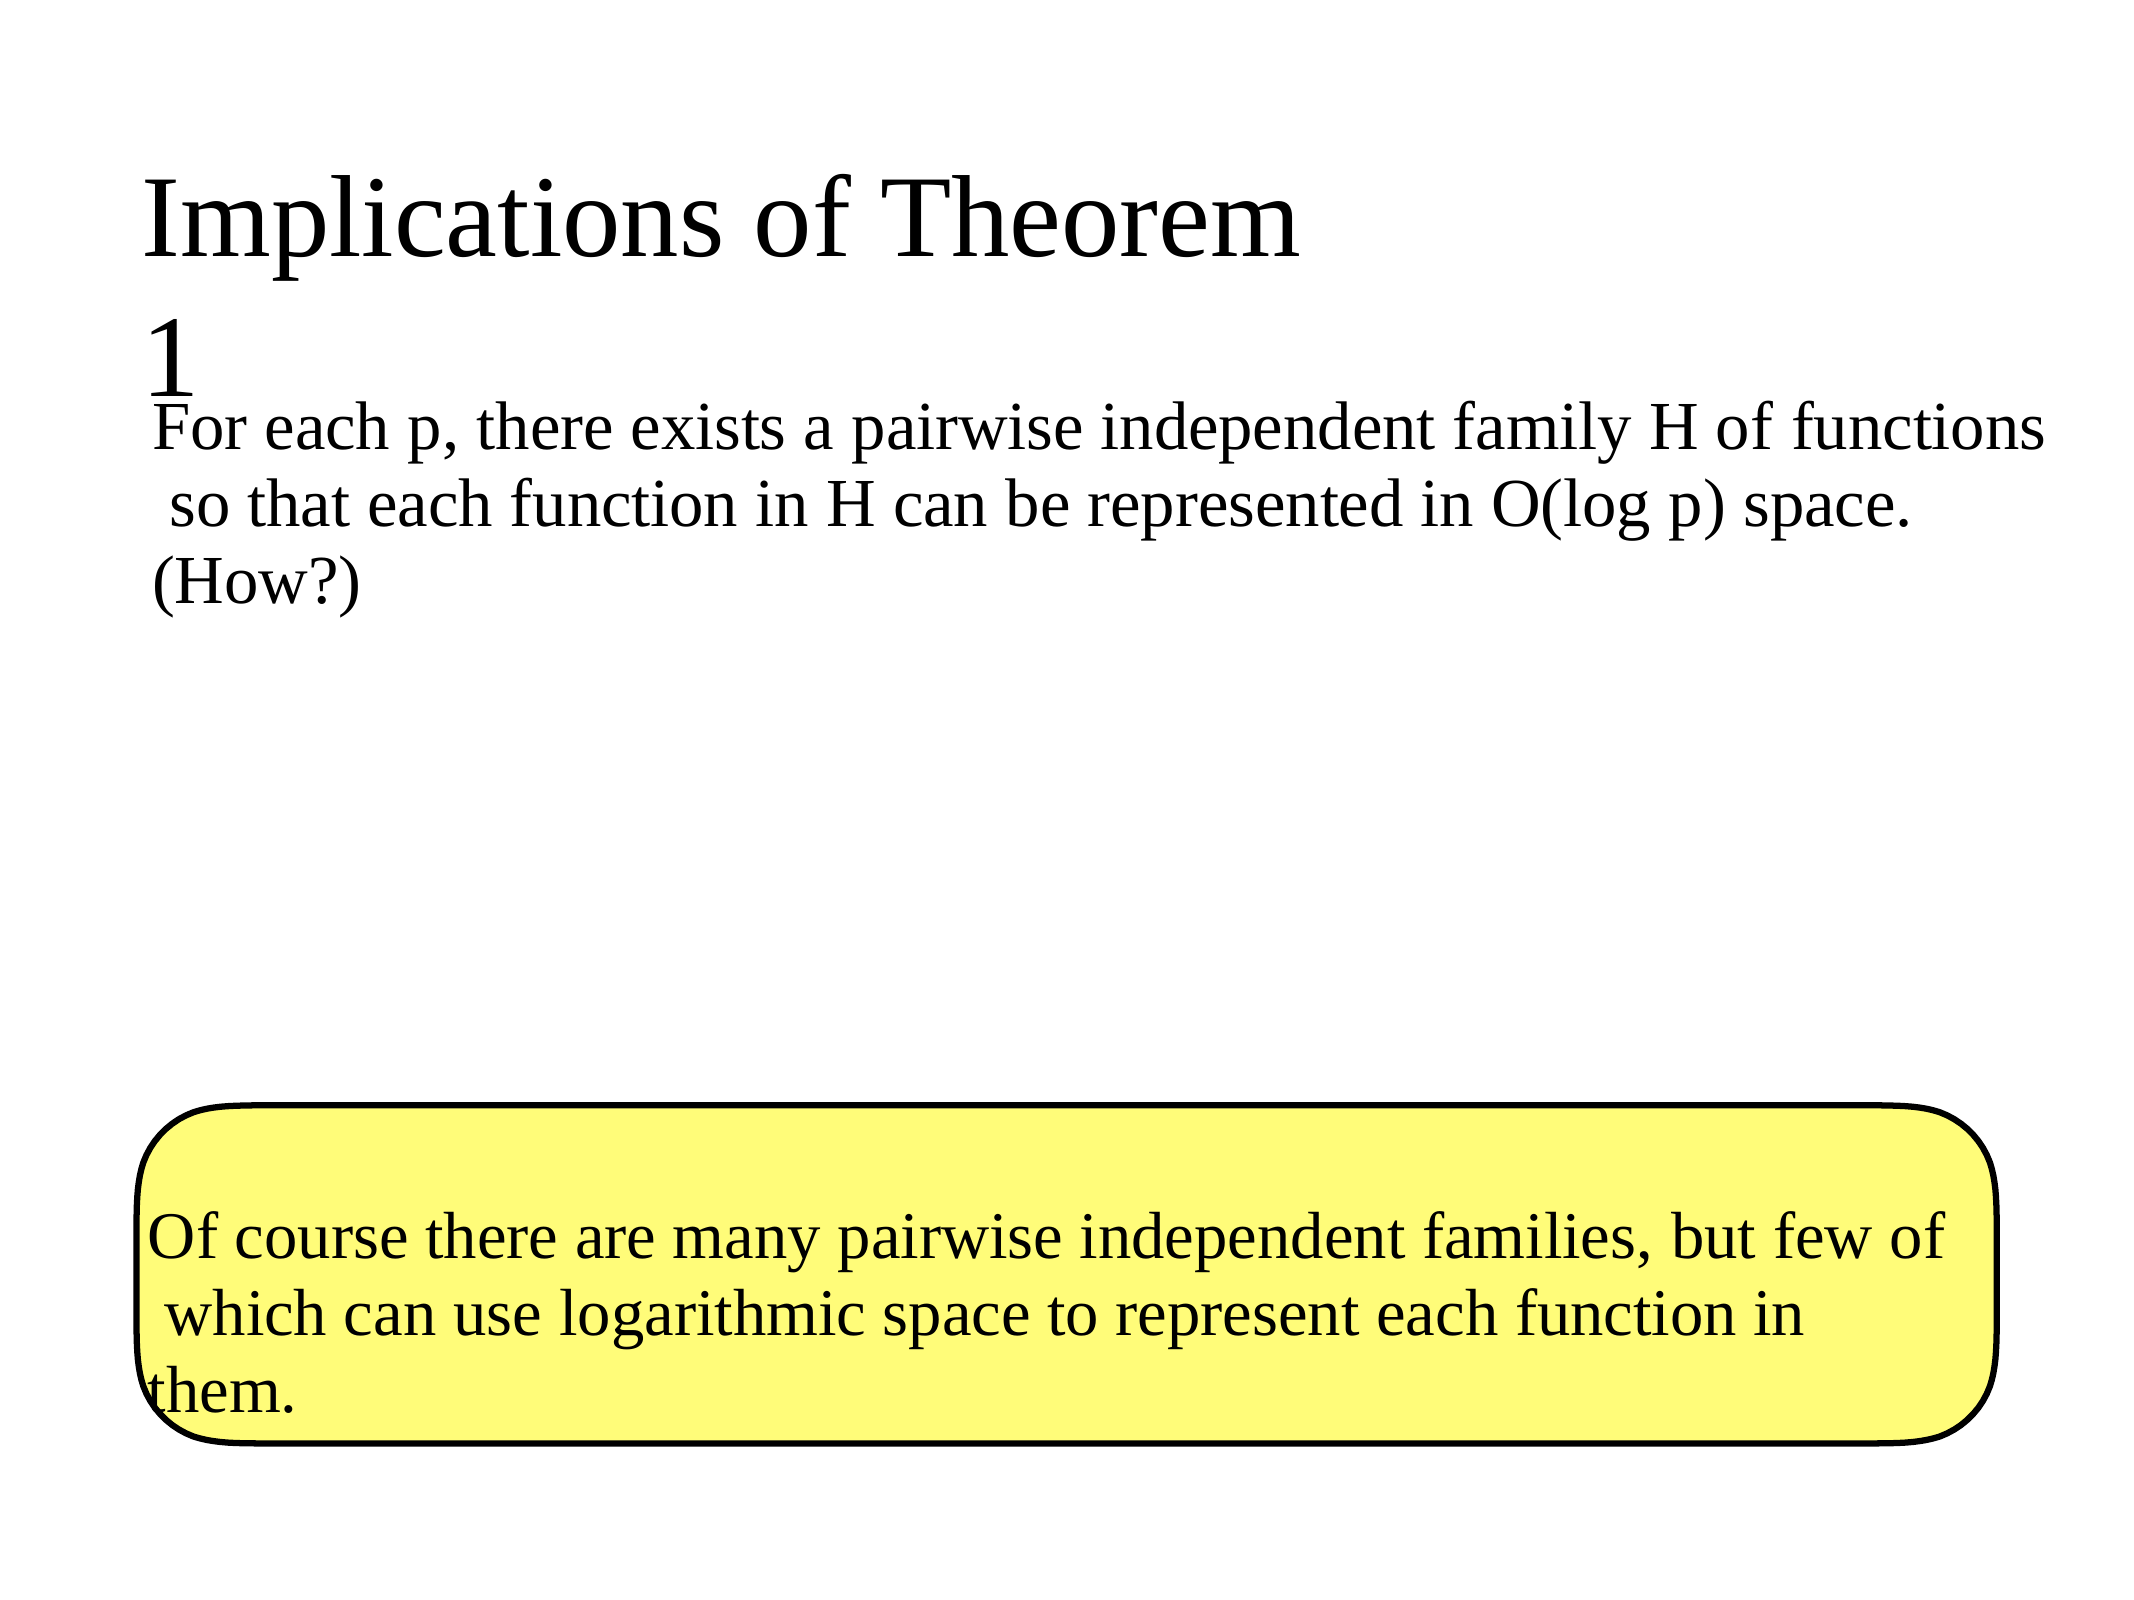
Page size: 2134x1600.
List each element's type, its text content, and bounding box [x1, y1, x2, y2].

text_box Of course there are many pairwise independent families, but few of which can use logarithmic space to represent each function in them. [145, 1187, 1959, 1426]
title Implications of Theorem 1 [139, 137, 1389, 420]
text_box [136, 1105, 1997, 1444]
text_box For each p, there exists a pairwise independent family H of functions so that each function in H can be represented in O(log p) space. (How?) [150, 377, 2052, 618]
